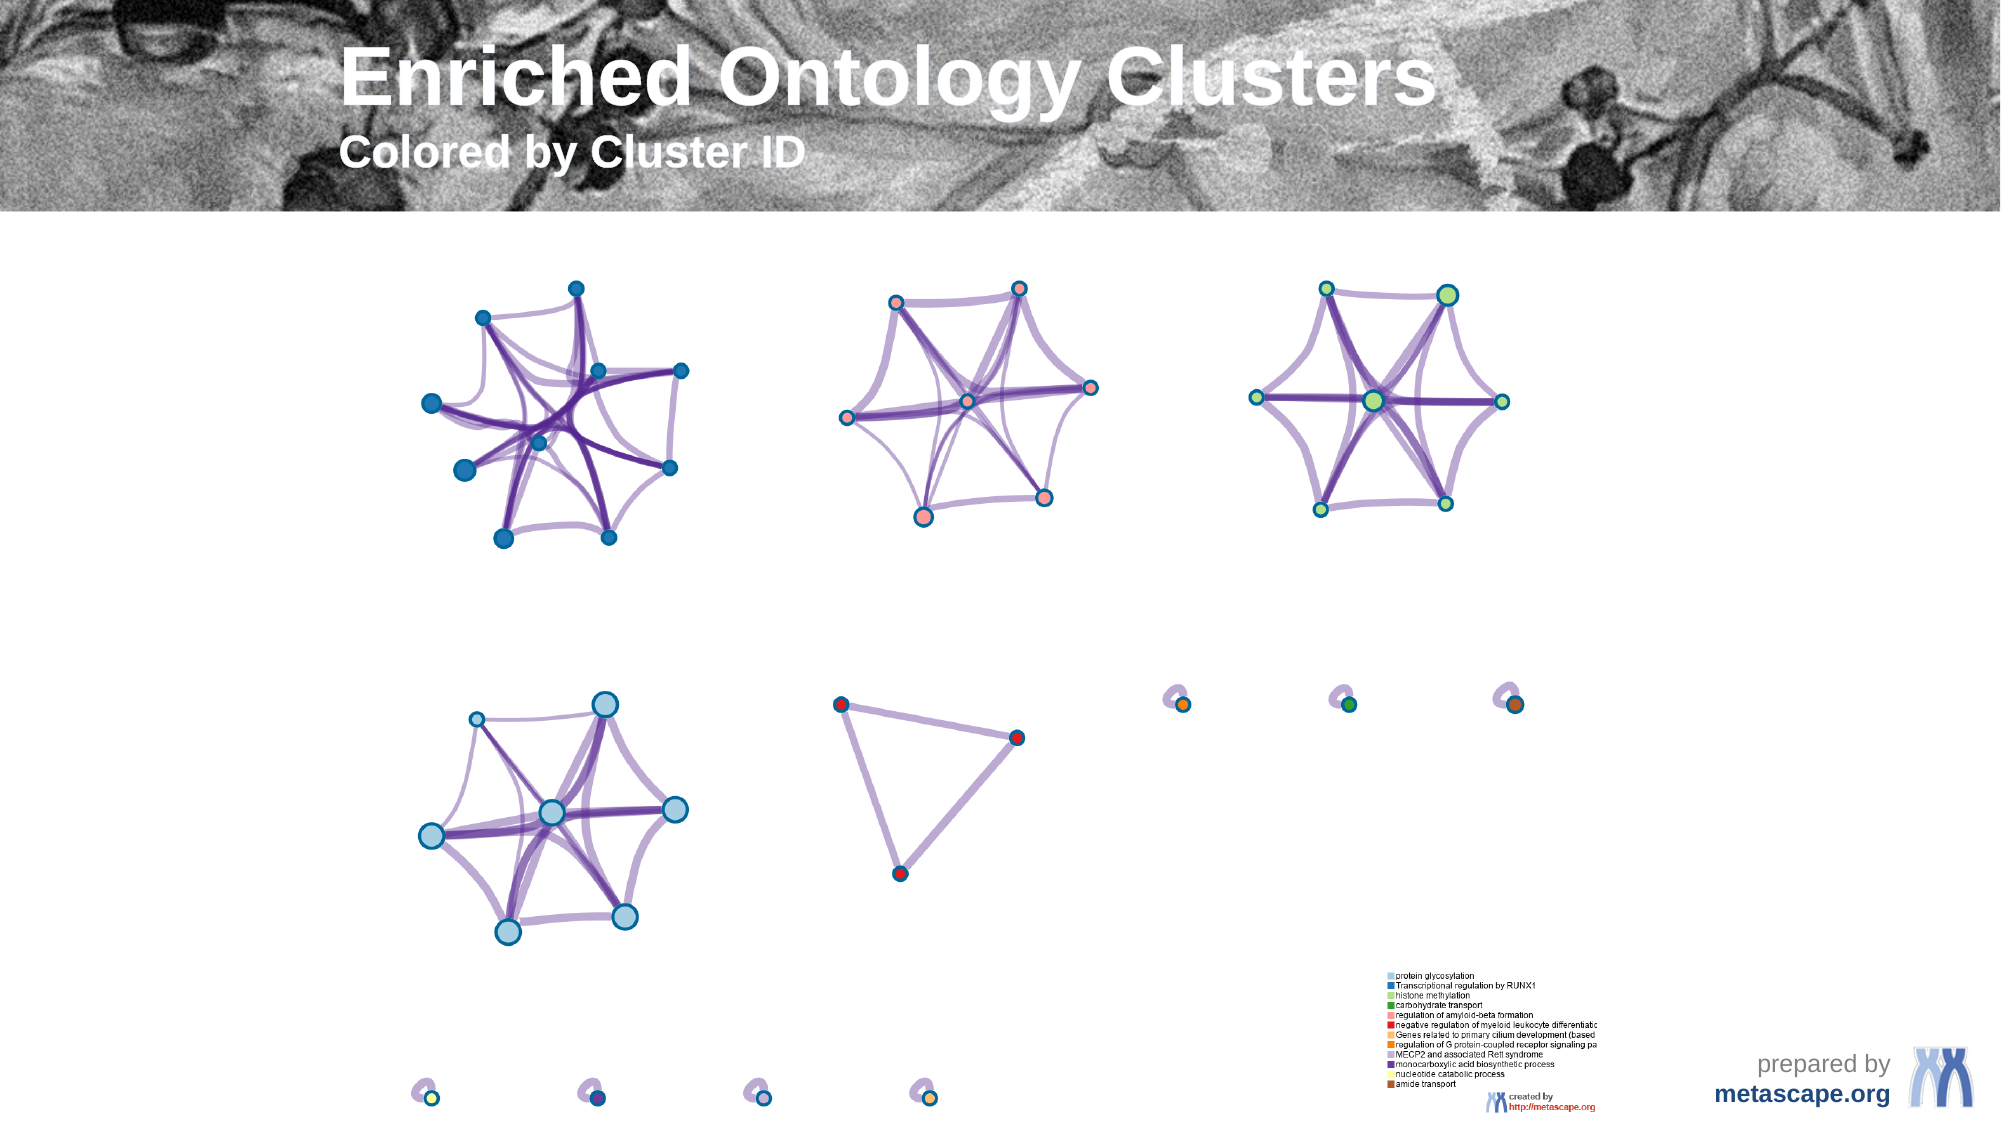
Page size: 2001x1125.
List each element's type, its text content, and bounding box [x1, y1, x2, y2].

title Enriched Ontology Clusters Colored by Cluster ID [323, 11, 1501, 187]
picture [0, 0, 2001, 1125]
